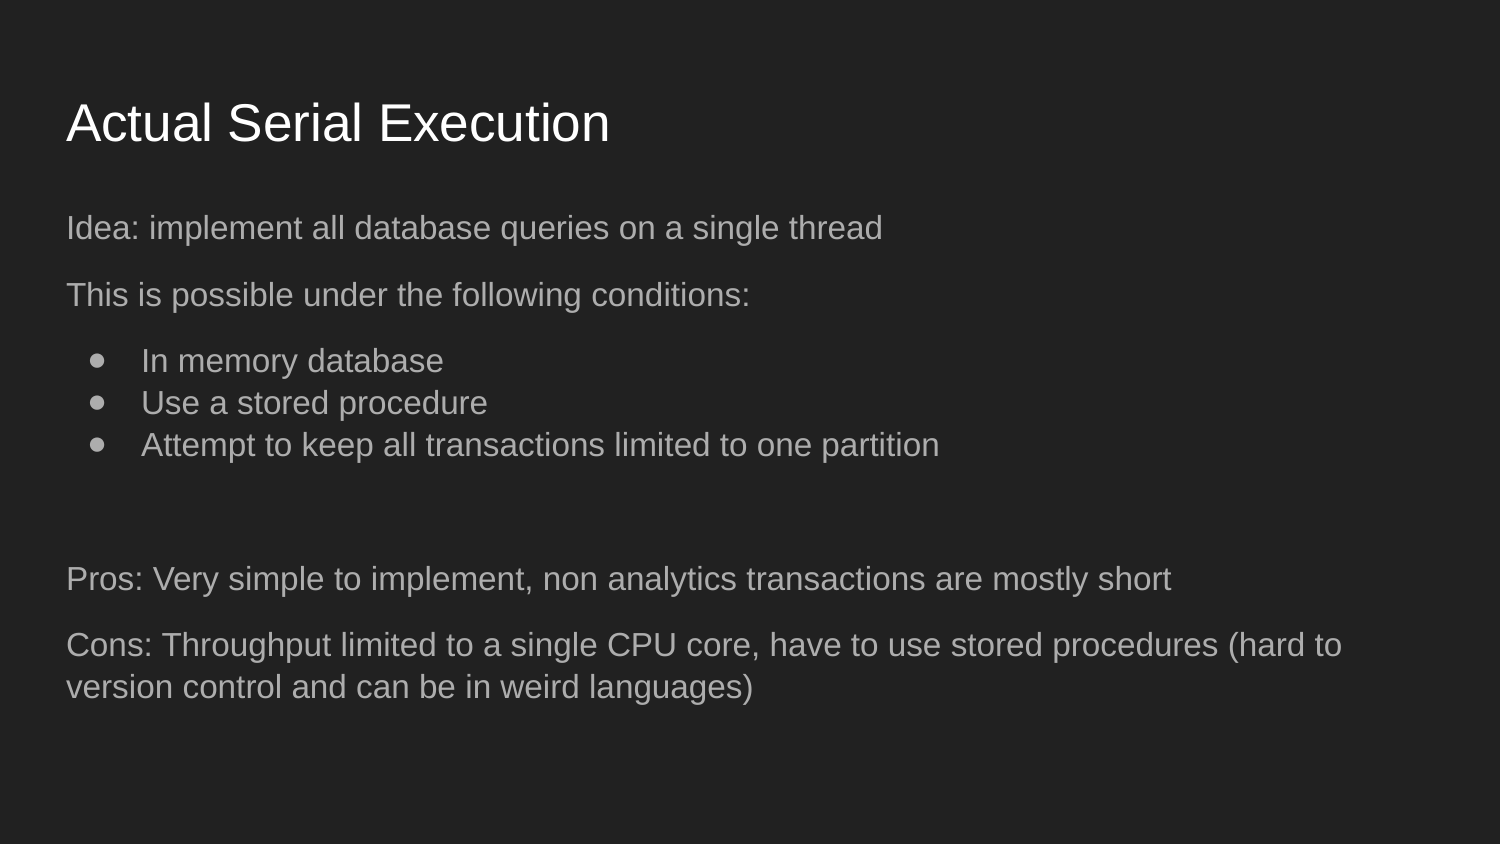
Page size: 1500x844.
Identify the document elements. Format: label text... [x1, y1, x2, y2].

list Idea: implement all database queries on a single thread This is possible under the following conditions: In memory database Use a stored procedure Attempt to keep all transactions limited to one partition Pros: Very simple to implement, non analytics transactions are mostly short Cons: Throughput limited to a single CPU core, have to use stored procedures (hard to version control and can be in weird languages) [51, 189, 1449, 750]
title Actual Serial Execution [51, 72, 1449, 167]
